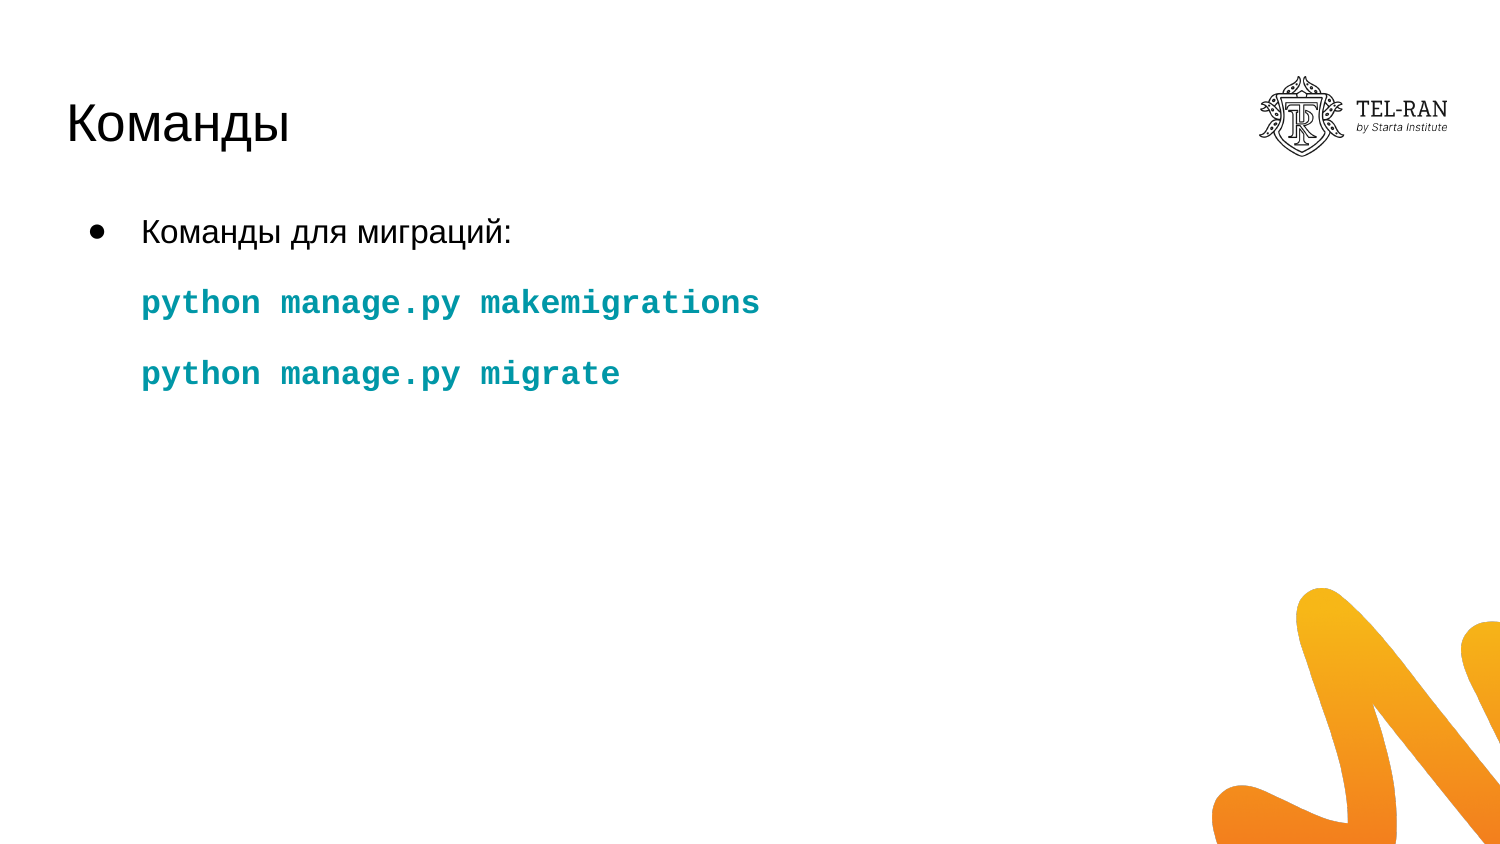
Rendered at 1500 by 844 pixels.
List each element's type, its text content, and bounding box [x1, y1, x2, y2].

picture [1152, 588, 1500, 844]
picture [1259, 76, 1447, 157]
list Команды для миграций: python manage.py makemigrations python manage.py migrate [51, 189, 1289, 750]
title Команды [51, 72, 1449, 167]
